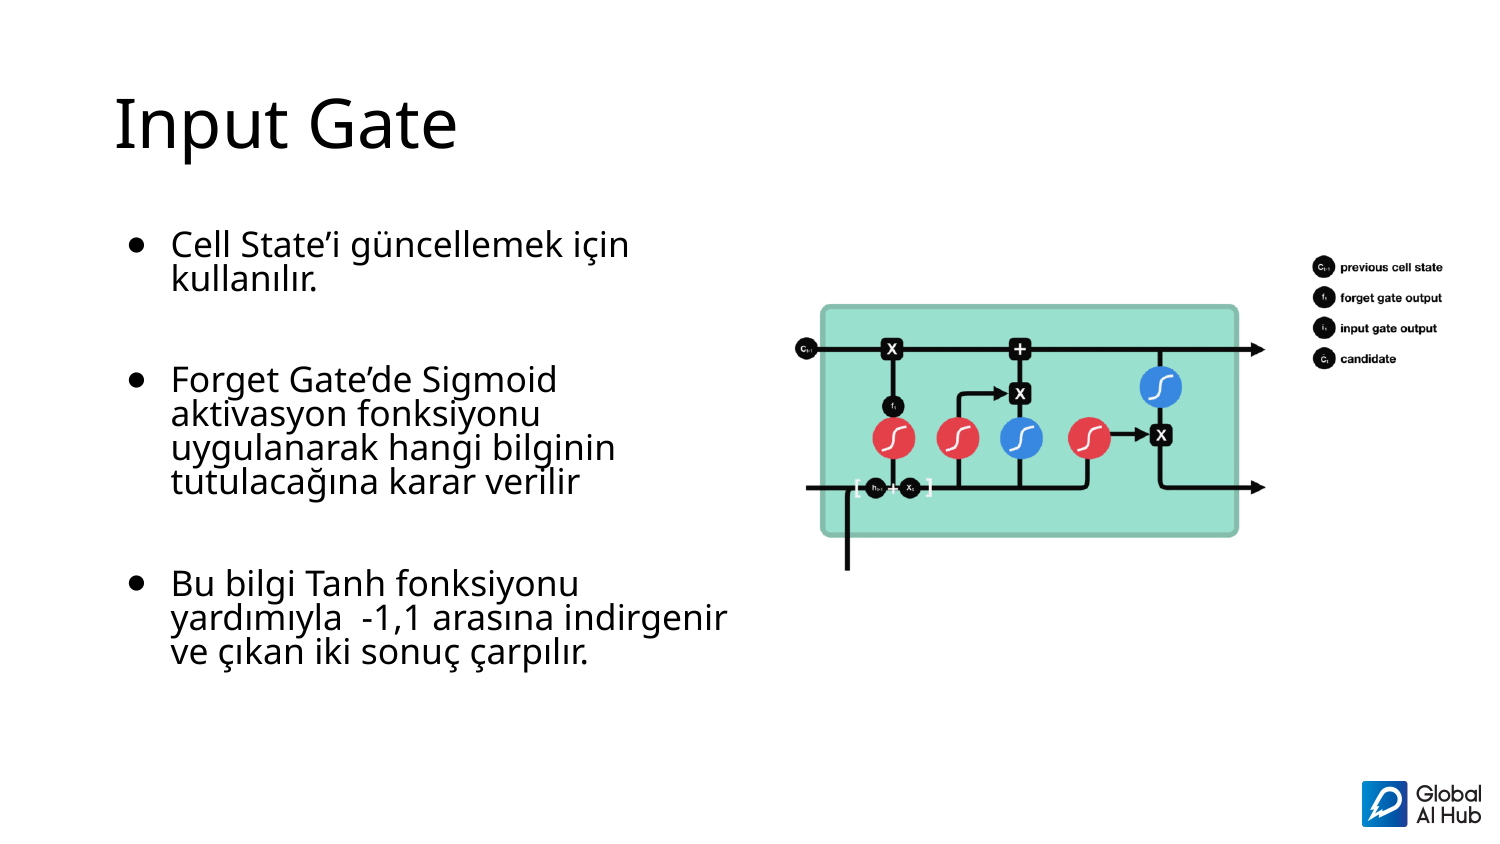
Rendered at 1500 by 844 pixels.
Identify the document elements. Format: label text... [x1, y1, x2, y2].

picture [753, 252, 1452, 584]
title Input Gate [103, 44, 1397, 208]
list Cell State’i güncellemek için kullanılır. Forget Gate’de Sigmoid aktivasyon fonksiyonu uygulanarak hangi bilginin tutulacağına karar verilir Bu bilgi Tanh fonksiyonu yardımıyla -1,1 arasına indirgenir ve çıkan iki sonuç çarpılır. [103, 224, 754, 760]
picture [1366, 781, 1481, 827]
